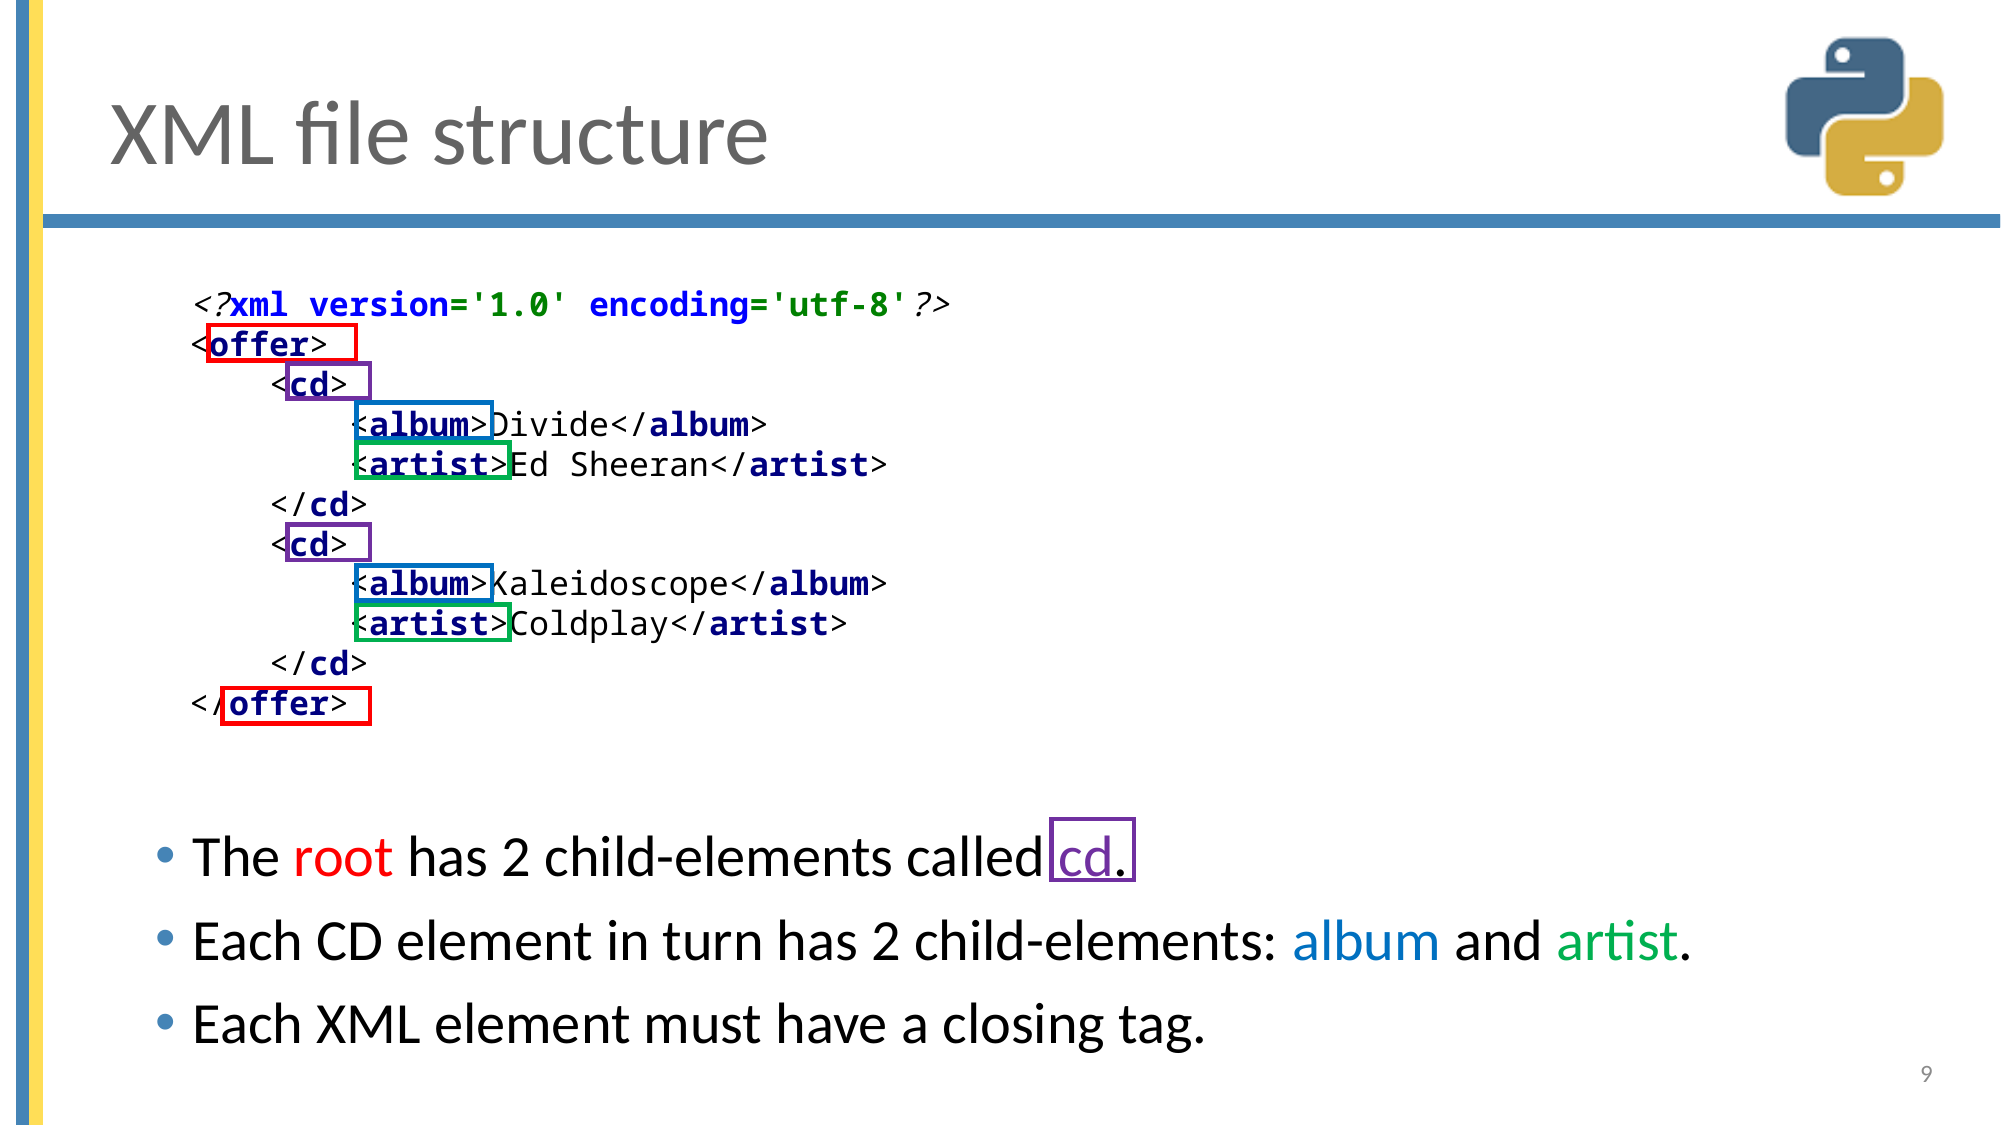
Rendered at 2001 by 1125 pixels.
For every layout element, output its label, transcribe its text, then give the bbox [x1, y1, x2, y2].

text_box [355, 401, 493, 439]
title XML file structure [95, 59, 1863, 211]
slide_number 9 [1497, 1042, 1948, 1103]
text_box [208, 324, 357, 362]
text_box [286, 524, 371, 561]
text_box [355, 604, 511, 641]
text_box [286, 362, 371, 400]
text_box [355, 564, 493, 602]
text_box [355, 441, 511, 479]
text_box <?xml version='1.0' encoding='utf-8'?> <offer> <cd> <album>Divide</album> <artist>Ed Sheeran</artist> </cd> <cd> <album>Kaleidoscope</album> <artist>Coldplay</artist> </cd> </offer> [174, 275, 965, 727]
list The root has 2 child-elements called cd. Each CD element in turn has 2 child-elements: album and artist. Each XML element must have a closing tag. [140, 727, 1784, 1075]
picture [1747, 18, 1987, 205]
text_box [221, 687, 371, 724]
text_box [1051, 818, 1135, 881]
